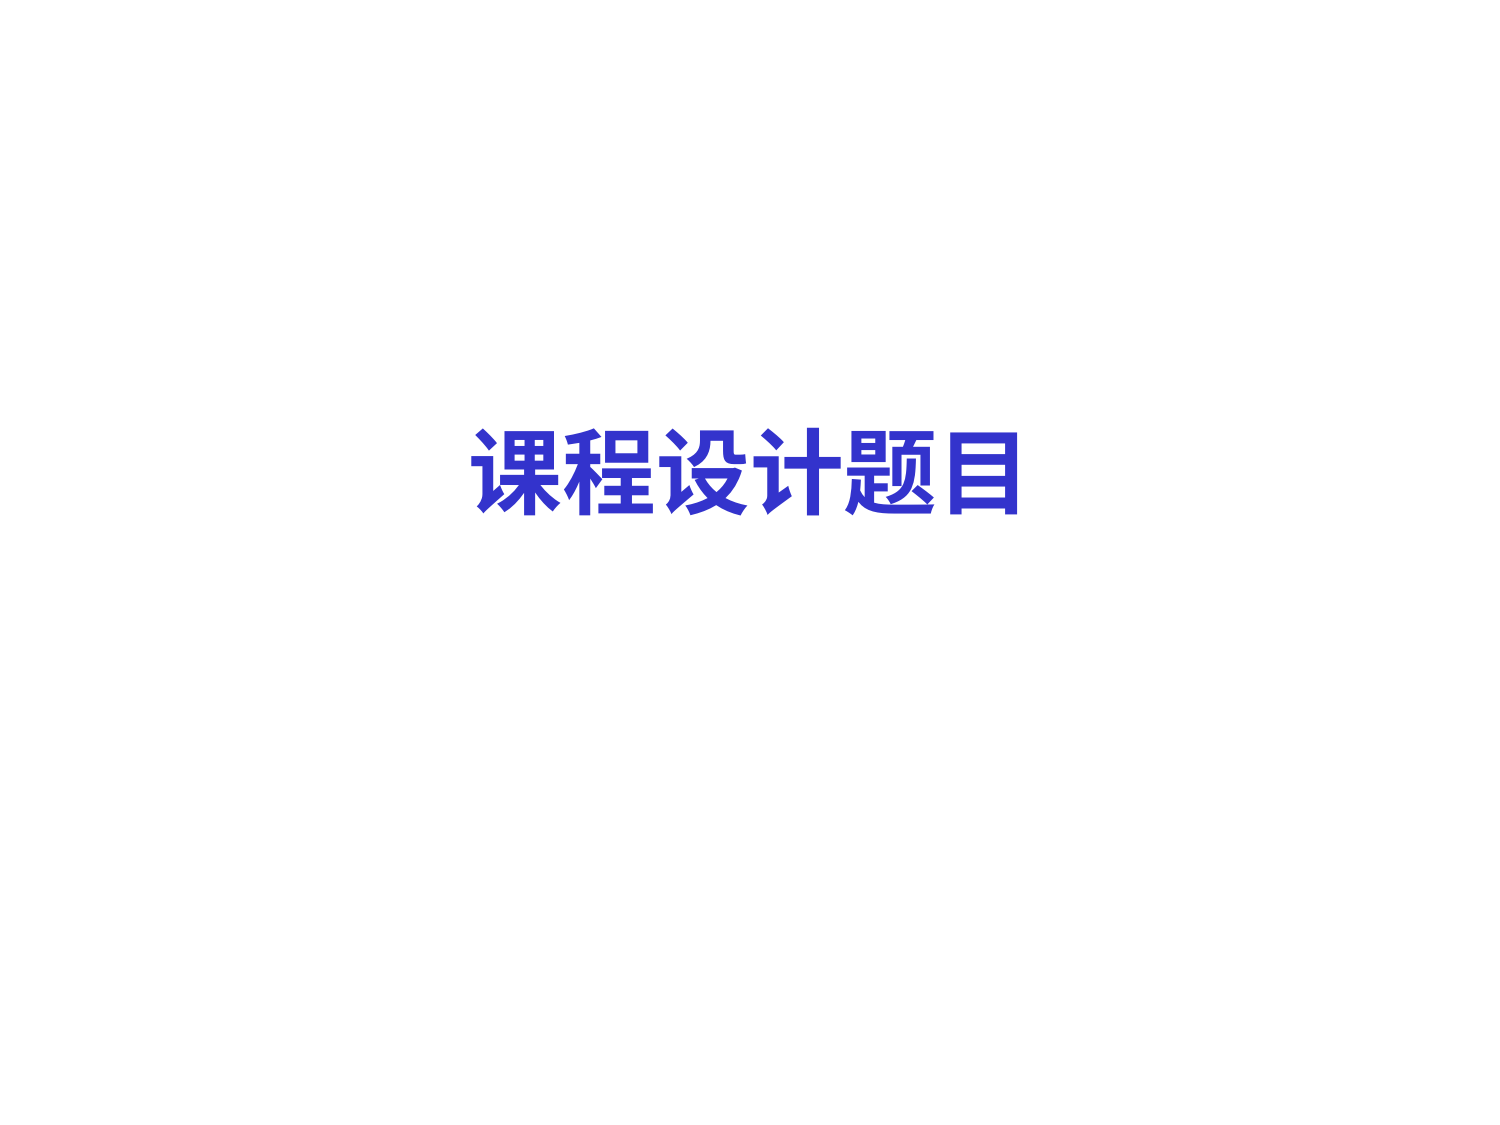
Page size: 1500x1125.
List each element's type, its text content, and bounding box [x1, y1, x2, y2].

title 课程设计题目 [76, 349, 1424, 591]
